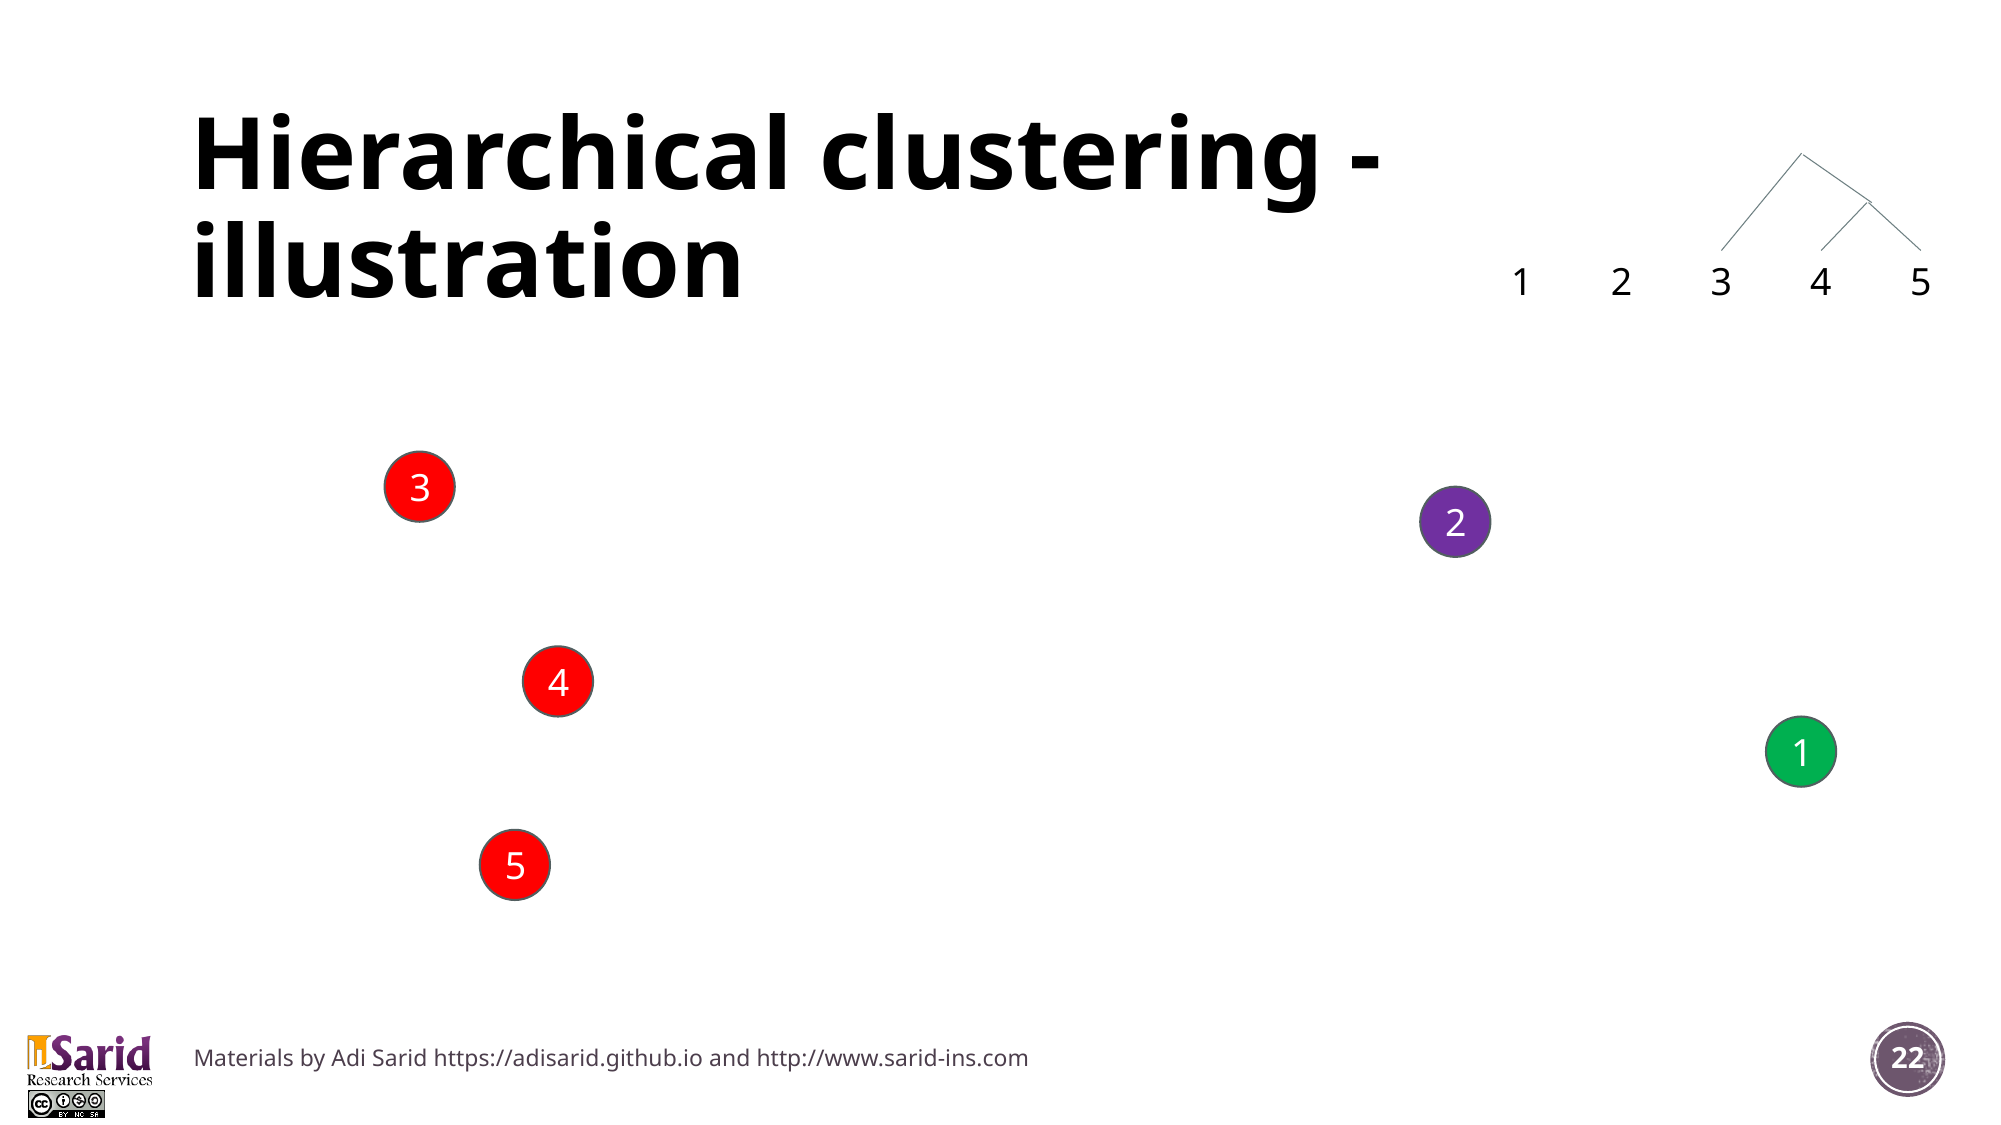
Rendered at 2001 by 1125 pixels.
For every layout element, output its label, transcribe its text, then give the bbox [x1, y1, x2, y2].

picture [27, 1035, 152, 1086]
text_box 5 [1895, 250, 1947, 311]
text_box 4 [1795, 250, 1847, 311]
title Hierarchical clustering - illustration [175, 79, 1826, 344]
footer Materials by Adi Sarid https://adisarid.github.io and http://www.sarid-ins.com [178, 1028, 1217, 1089]
text_box 2 [1596, 250, 1648, 311]
text_box 5 [478, 828, 552, 902]
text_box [1824, 205, 1865, 249]
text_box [1724, 155, 1799, 248]
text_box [1806, 157, 1870, 201]
text_box 1 [1764, 715, 1838, 788]
text_box 3 [383, 450, 456, 523]
text_box 4 [521, 645, 595, 718]
picture [28, 1090, 105, 1118]
text_box 2 [1419, 485, 1492, 558]
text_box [1871, 205, 1919, 249]
text_box 3 [1695, 250, 1748, 311]
slide_number 22 [1855, 1028, 1961, 1089]
text_box 1 [1496, 250, 1548, 311]
